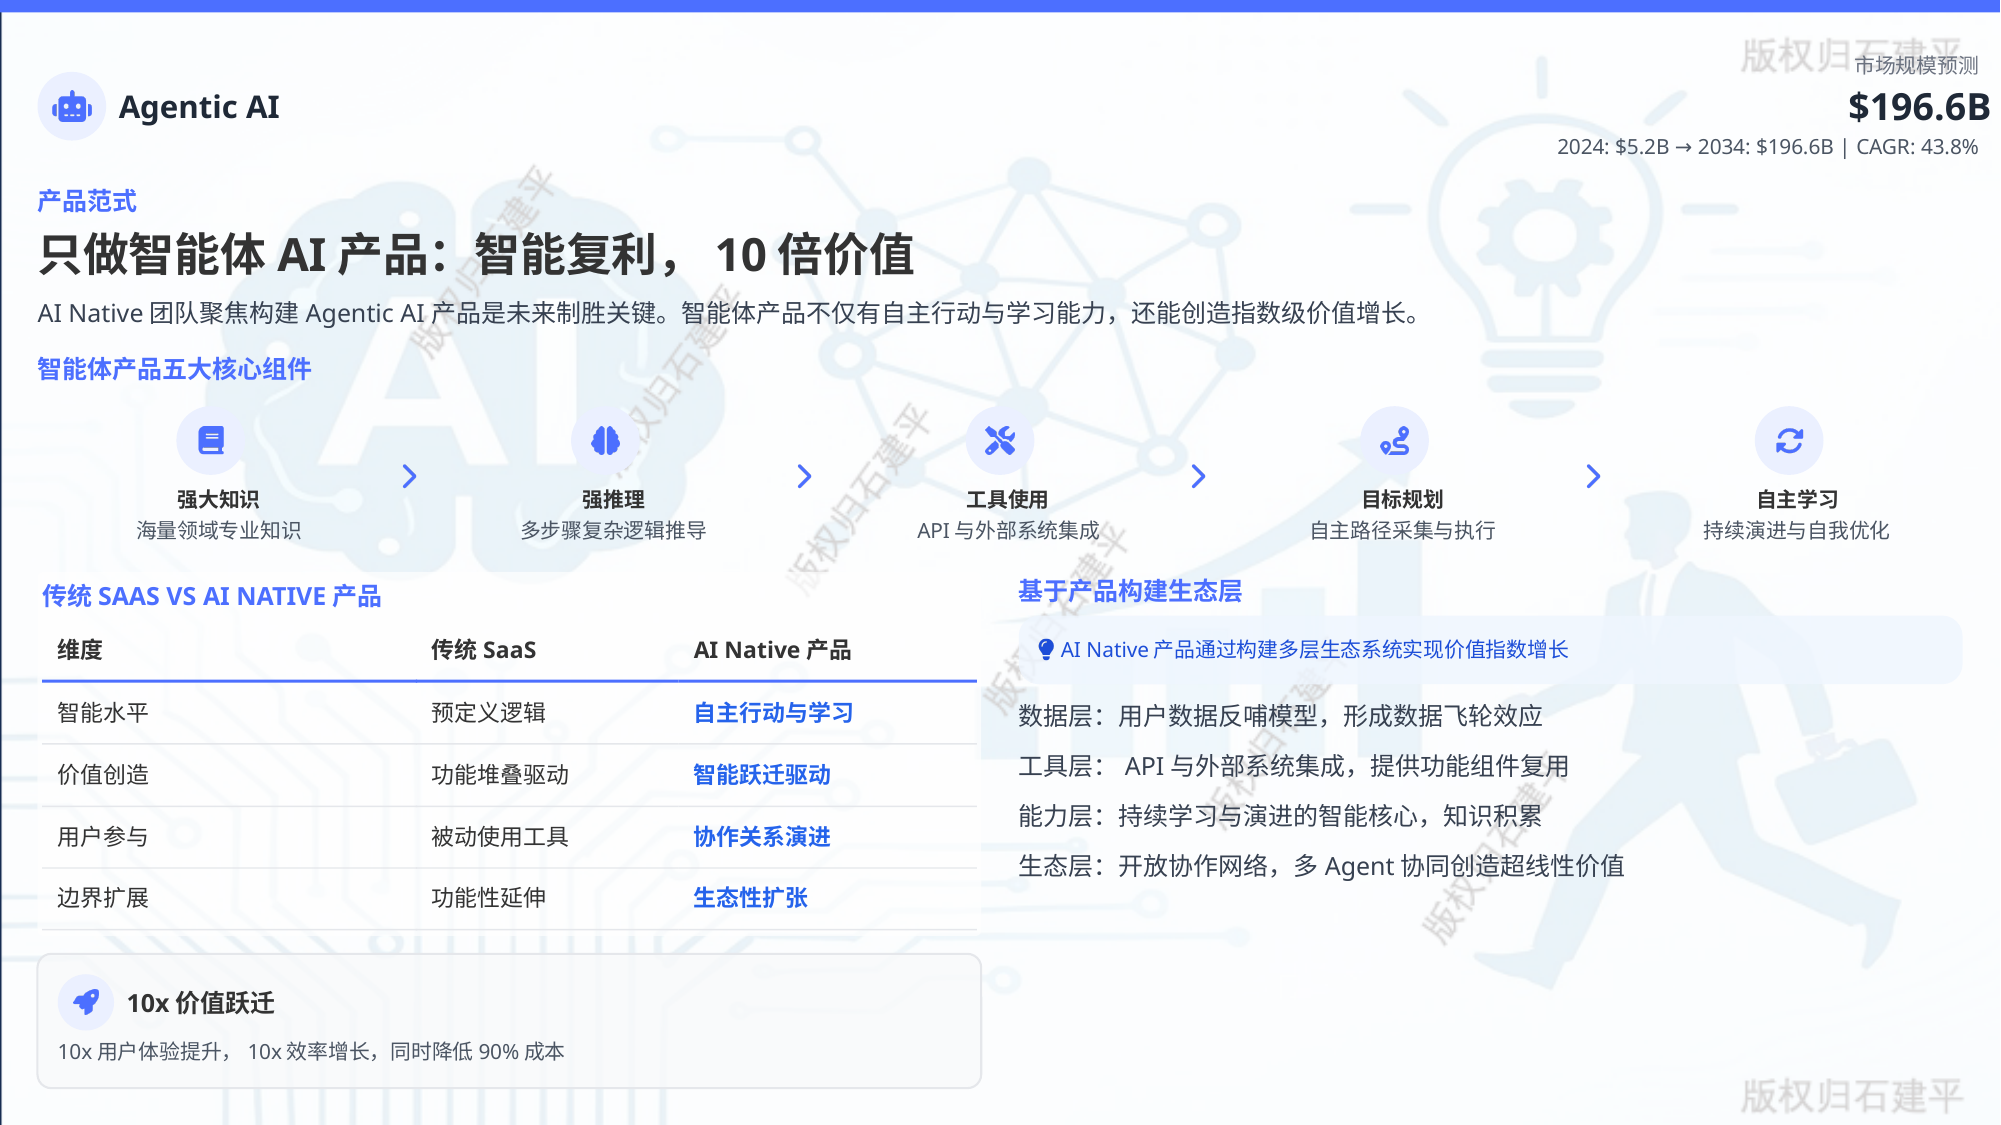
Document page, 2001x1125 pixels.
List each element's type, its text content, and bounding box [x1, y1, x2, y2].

text_box Agentic AI [118, 87, 302, 125]
text_box [37, 571, 982, 937]
text_box 传统SAAS VS AI NATIVE产品 [42, 579, 427, 612]
text_box 基于产品构建生态层 [1018, 574, 1276, 607]
text_box [678, 679, 977, 683]
text_box [1018, 615, 1963, 685]
text_box 功能堆叠驱动 [431, 759, 592, 790]
text_box 用户参与 [57, 821, 171, 851]
text_box 价值创造 [57, 759, 171, 790]
text_box 生态层：开放协作网络，多Agent协同创造超线性价值 [1018, 846, 1633, 885]
text_box 传统SaaS [431, 634, 554, 665]
text_box [37, 71, 107, 141]
text_box 维度 [57, 634, 124, 665]
text_box AI Native产品通过构建多层生态系统实现价值指数增长 [1060, 635, 1609, 663]
text_box [571, 406, 640, 475]
text_box 智能体产品五大核心组件 [37, 353, 346, 385]
text_box [57, 974, 115, 1031]
text_box 10x价值跃迁 [126, 986, 288, 1018]
text_box 市场规模预测 [1831, 51, 1979, 79]
text_box [176, 406, 246, 475]
text_box $196.6B [1813, 82, 1992, 129]
text_box 自主行动与学习 [693, 697, 878, 728]
text_box 智能水平 [57, 697, 171, 728]
text_box 预定义逻辑 [431, 697, 568, 728]
text_box [0, 0, 2000, 13]
text_box 自主学习 [1745, 485, 1850, 513]
text_box 数据层：用户数据反哺模型，形成数据飞轮效应 [1018, 696, 1565, 735]
text_box 海量领域专业知识 [123, 517, 315, 544]
text_box 工具使用 [956, 485, 1061, 513]
text_box 多步骤复杂逻辑推导 [506, 517, 721, 544]
text_box 自主路径采集与执行 [1296, 517, 1510, 544]
text_box [965, 406, 1035, 475]
text_box 强大知识 [166, 485, 271, 513]
text_box 强推理 [572, 485, 655, 513]
text_box AI Native团队聚焦构建Agentic AI产品是未来制胜关键。智能体产品不仅有自主行动与学习能力，还能创造指数级价值增长。 [37, 296, 1435, 329]
text_box 边界扩展 [57, 882, 171, 913]
text_box API与外部系统集成 [905, 517, 1112, 544]
text_box [42, 679, 415, 683]
text_box 功能性延伸 [431, 882, 568, 913]
text_box 协作关系演进 [693, 821, 854, 851]
picture [0, 13, 2000, 1125]
text_box 只做智能体AI产品：智能复利，10倍价值 [37, 224, 923, 282]
text_box 2024: $5.2B → 2034: $196.6B | CAGR: 43.8% [1490, 132, 1979, 160]
text_box 10x用户体验提升，10x效率增长，同时降低90%成本 [57, 1038, 587, 1065]
text_box 工具层：API与外部系统集成，提供功能组件复用 [1018, 746, 1579, 785]
text_box 产品范式 [37, 184, 163, 216]
text_box [415, 679, 678, 683]
text_box 生态性扩张 [693, 882, 831, 913]
text_box [37, 953, 982, 1089]
text_box [1360, 406, 1429, 475]
text_box 持续演进与自我优化 [1690, 517, 1904, 544]
text_box 目标规划 [1350, 485, 1455, 513]
text_box 智能跃迁驱动 [693, 759, 854, 790]
text_box 被动使用工具 [431, 821, 592, 851]
text_box 能力层：持续学习与演进的智能核心，知识积累 [1018, 796, 1565, 835]
text_box AI Native产品 [693, 634, 862, 665]
text_box [1754, 406, 1824, 475]
